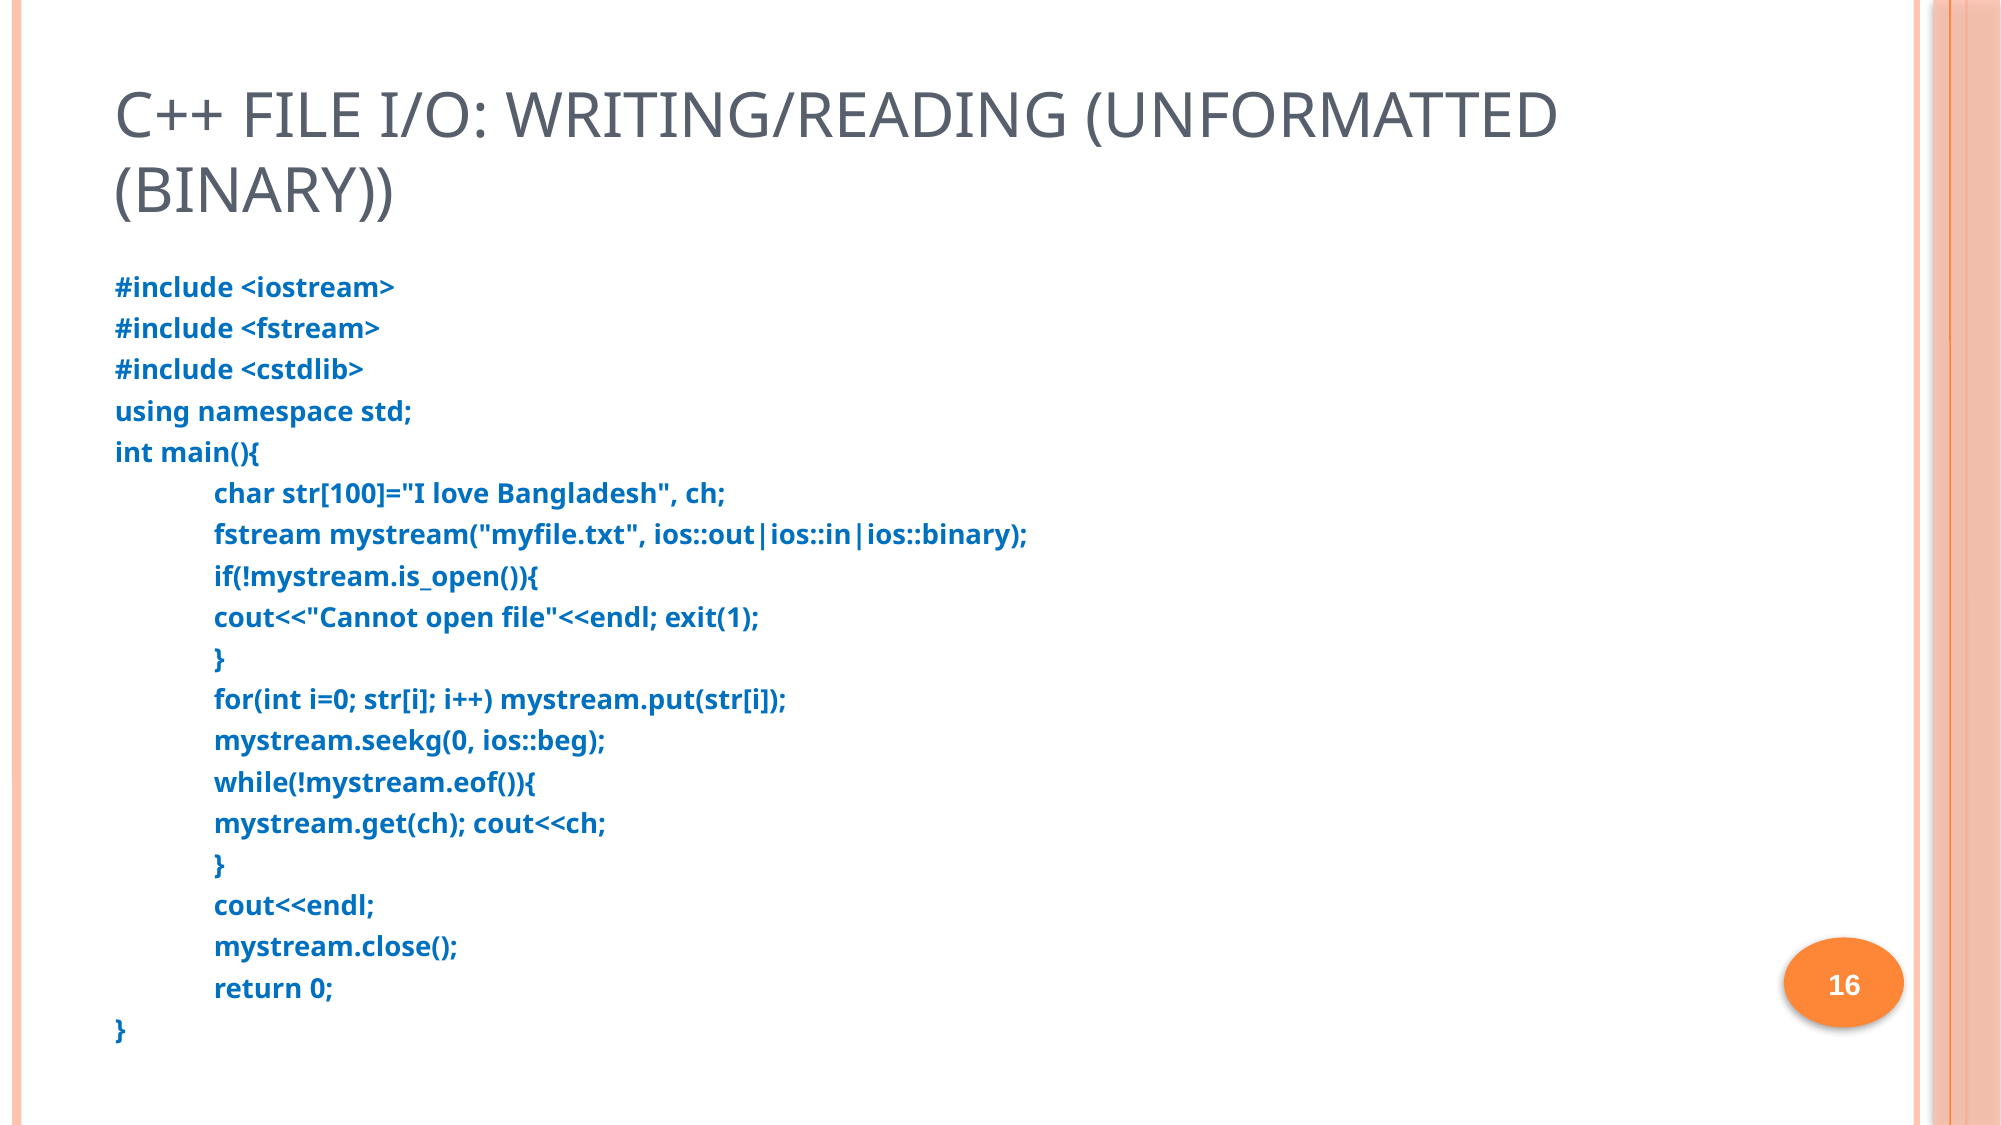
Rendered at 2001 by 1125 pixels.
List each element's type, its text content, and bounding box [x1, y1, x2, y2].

title C++ File I/O: Writing/Reading (Unformatted (Binary)) [99, 45, 1784, 233]
slide_number 16 [1777, 940, 1912, 1027]
list #include <iostream> #include <fstream> #include <cstdlib> using namespace std; int main(){ char str[100]="I love Bangladesh", ch; fstream mystream("myfile.txt", ios::out|ios::in|ios::binary); if(!mystream.is_open()){ cout<<"Cannot open file"<<endl; exit(1); } for(int i=0; str[i]; i++) mystream.put(str[i]); mystream.seekg(0, ios::beg); while(!mystream.eof()){ mystream.get(ch); cout<<ch; } cout<<endl; mystream.close(); return 0; } [99, 262, 1734, 1062]
